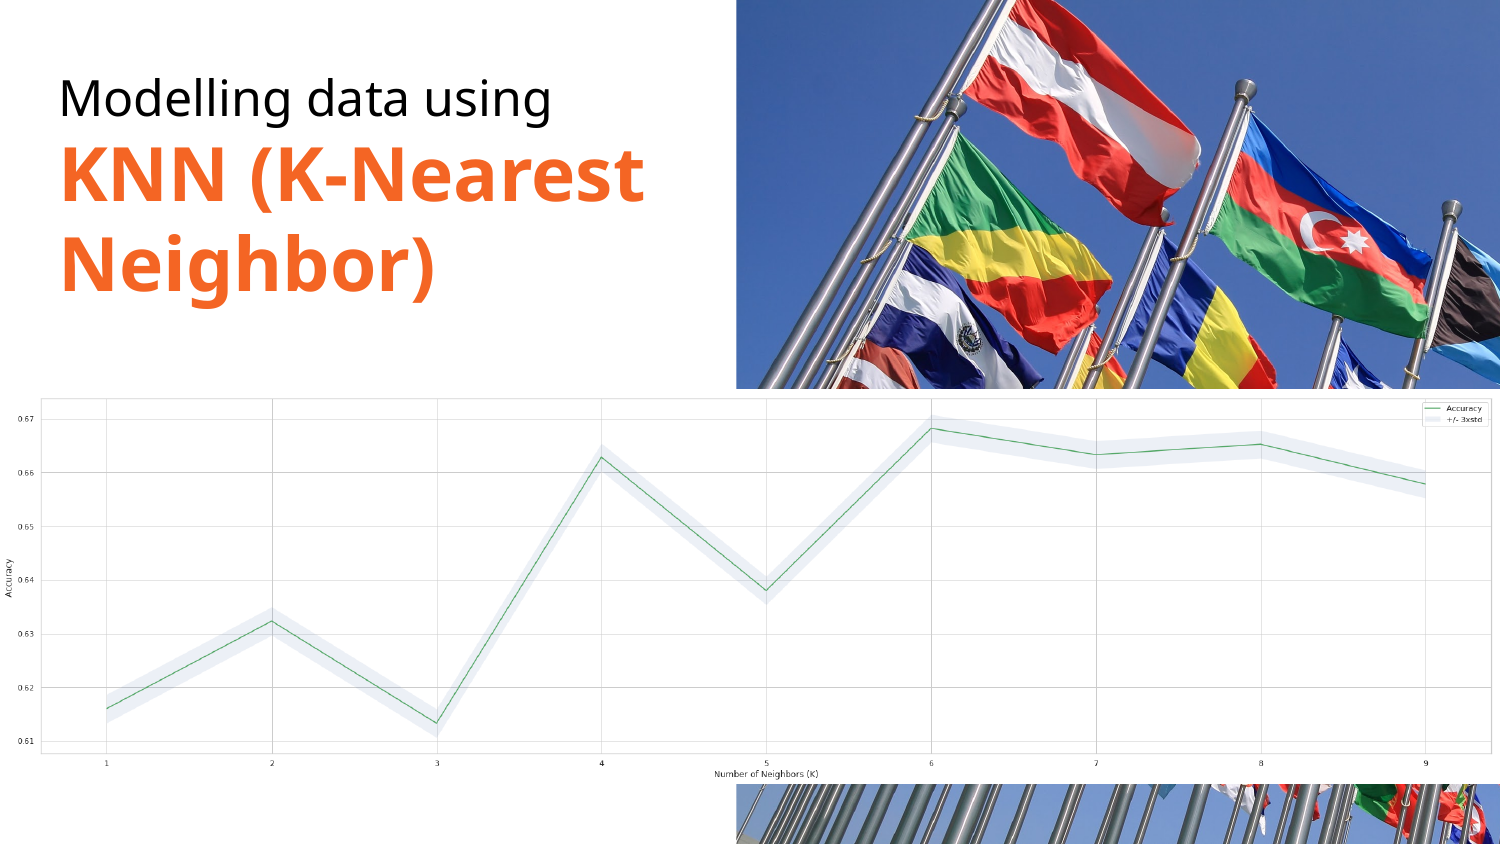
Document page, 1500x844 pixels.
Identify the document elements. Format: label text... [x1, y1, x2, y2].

title Modelling data using KNN (K-Nearest Neighbor) [43, 31, 708, 343]
picture [0, 0, 1500, 844]
